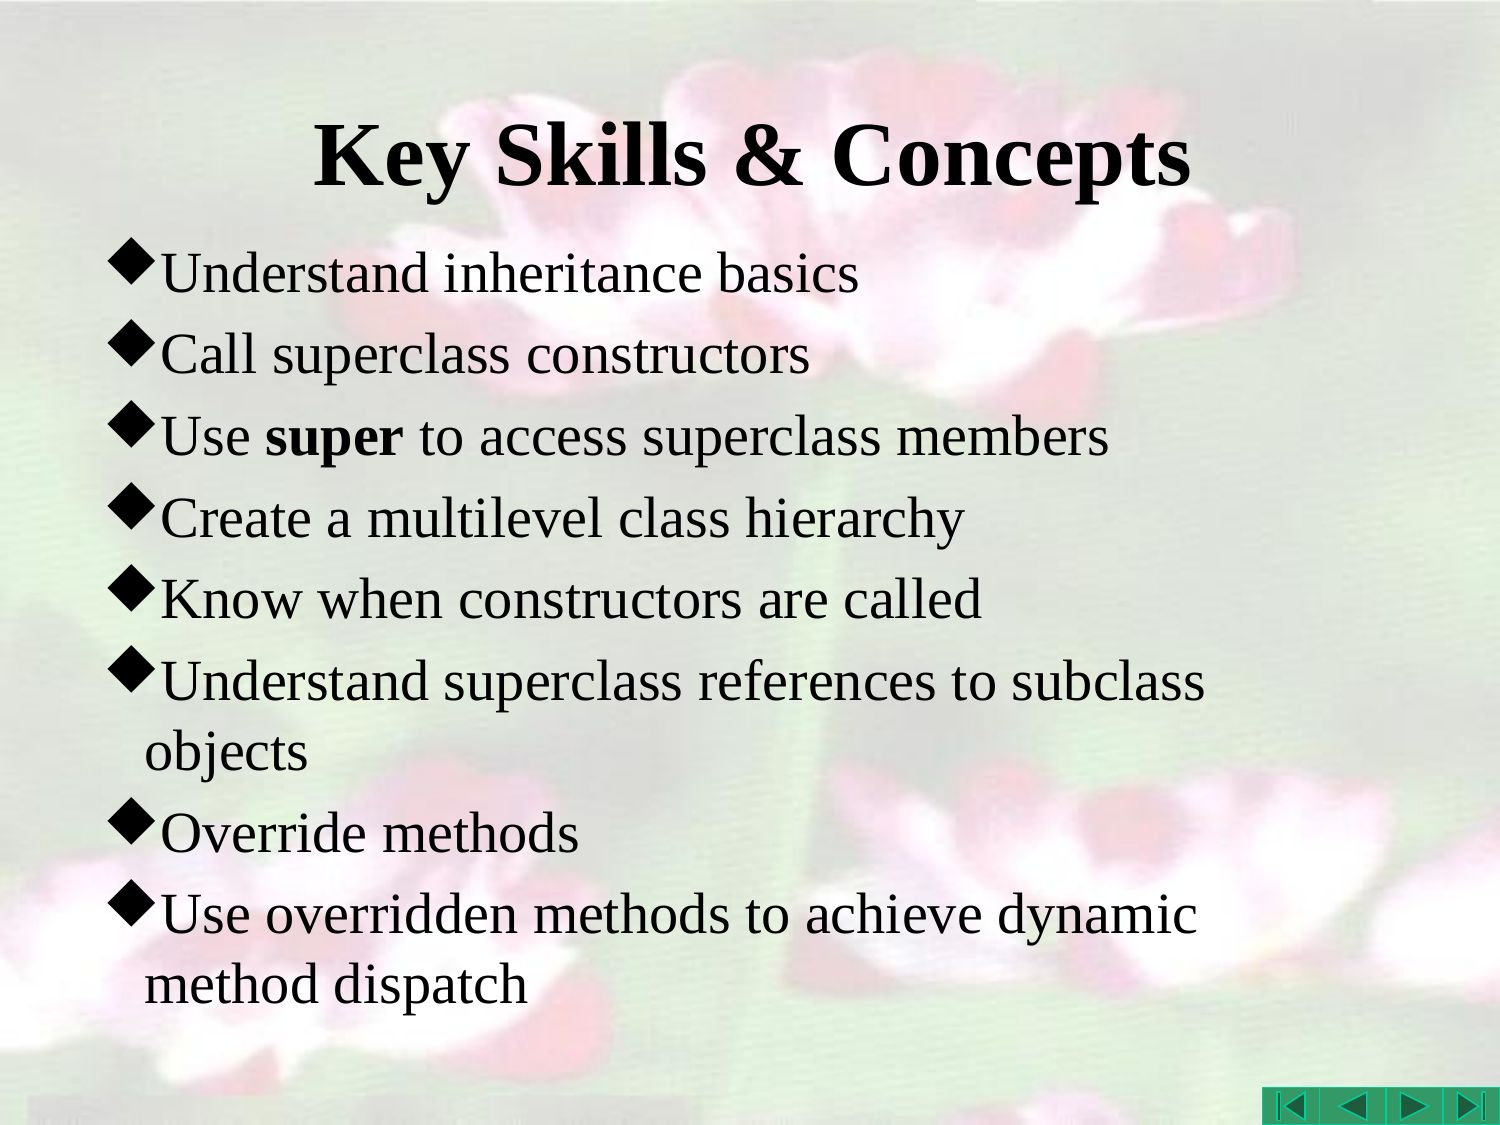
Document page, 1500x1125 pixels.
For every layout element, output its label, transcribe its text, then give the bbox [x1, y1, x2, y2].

picture [0, 0, 1500, 1125]
title Key Skills & Concepts [183, 92, 1324, 205]
list Understand inheritance basics Call superclass constructors Use super to access superclass members Create a multilevel class hierarchy Know when constructors are called Understand superclass references to subclass objects Override methods Use overridden methods to achieve dynamic method dispatch [87, 226, 1363, 1125]
